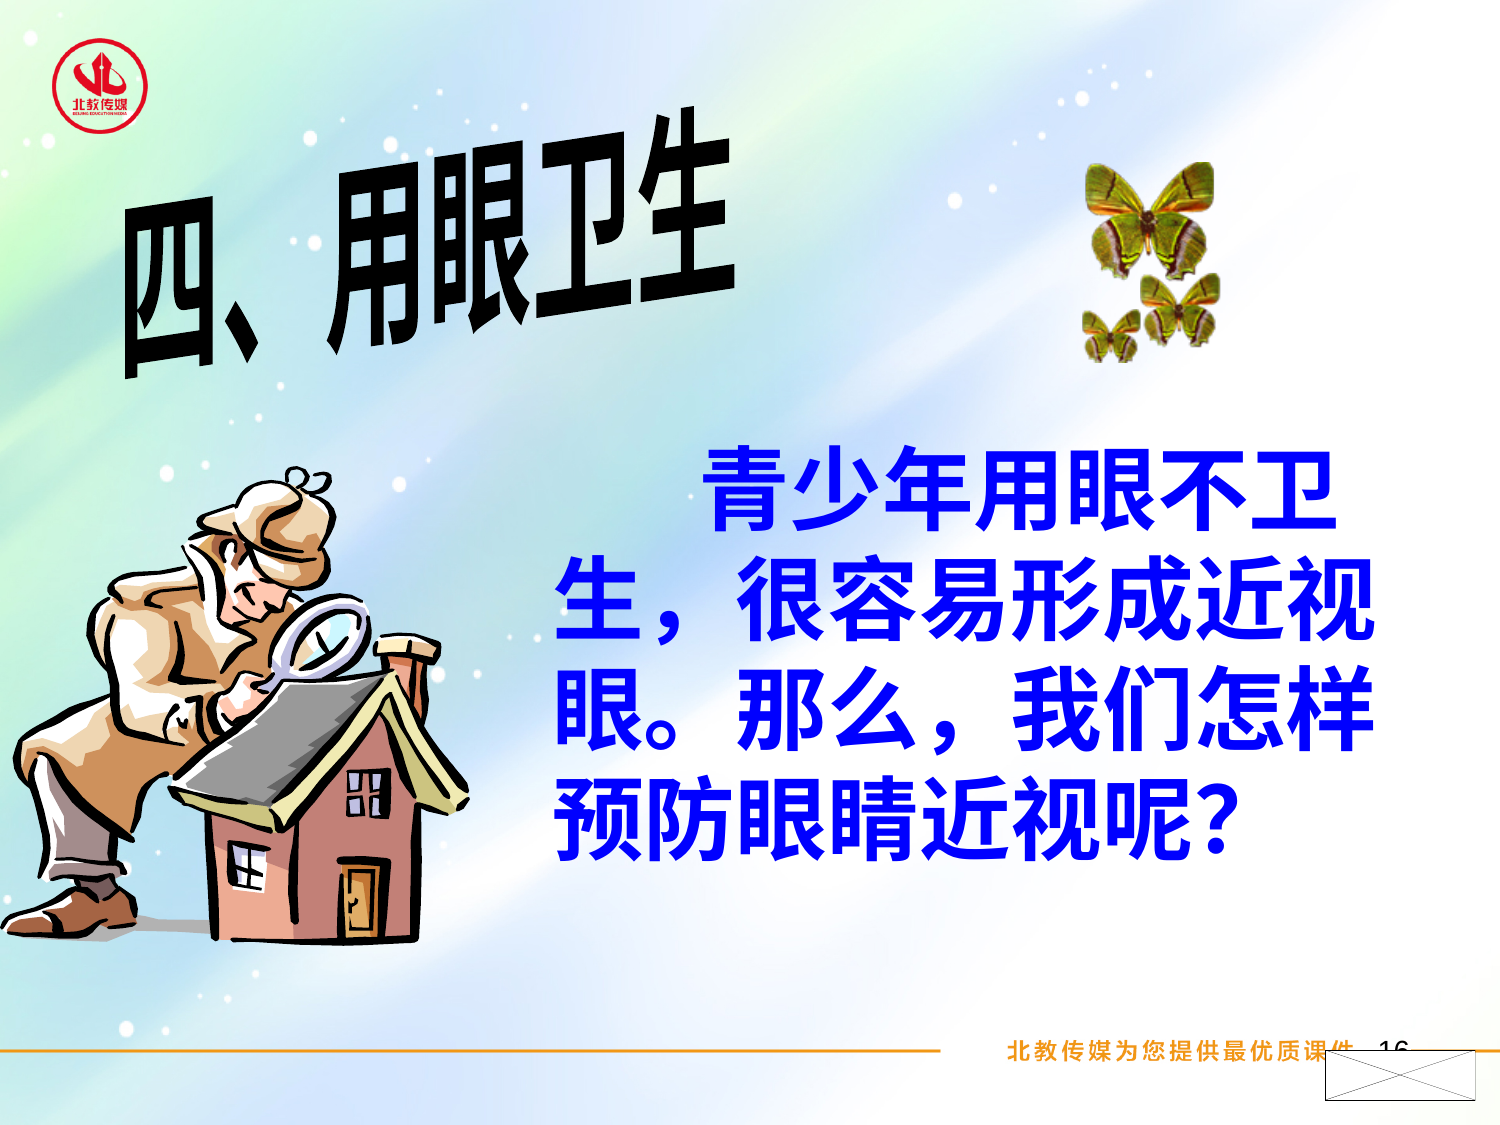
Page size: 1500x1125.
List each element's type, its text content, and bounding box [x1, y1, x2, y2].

picture [0, 0, 1500, 1125]
slide_number 16 [1074, 1024, 1425, 1103]
text_box 青少年用眼不卫生，很容易形成近视眼。那么，我们怎样预防眼睛近视呢？ [537, 424, 1425, 880]
